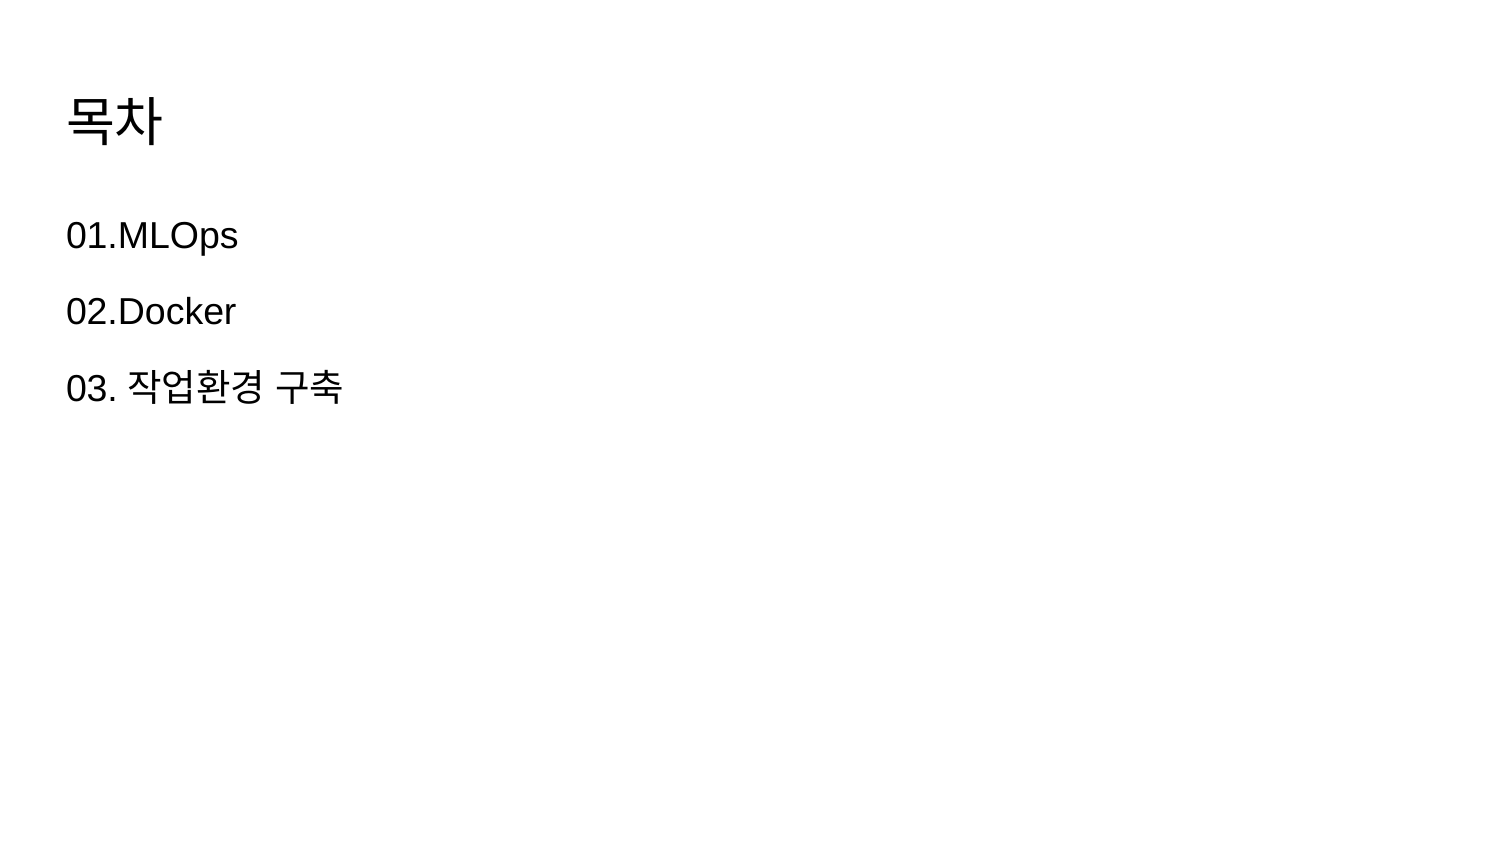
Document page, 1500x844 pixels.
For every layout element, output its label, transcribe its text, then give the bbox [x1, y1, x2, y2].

list 01.MLOps 02.Docker 03.작업환경 구축 [51, 189, 1449, 750]
title 목차 [51, 72, 1449, 167]
